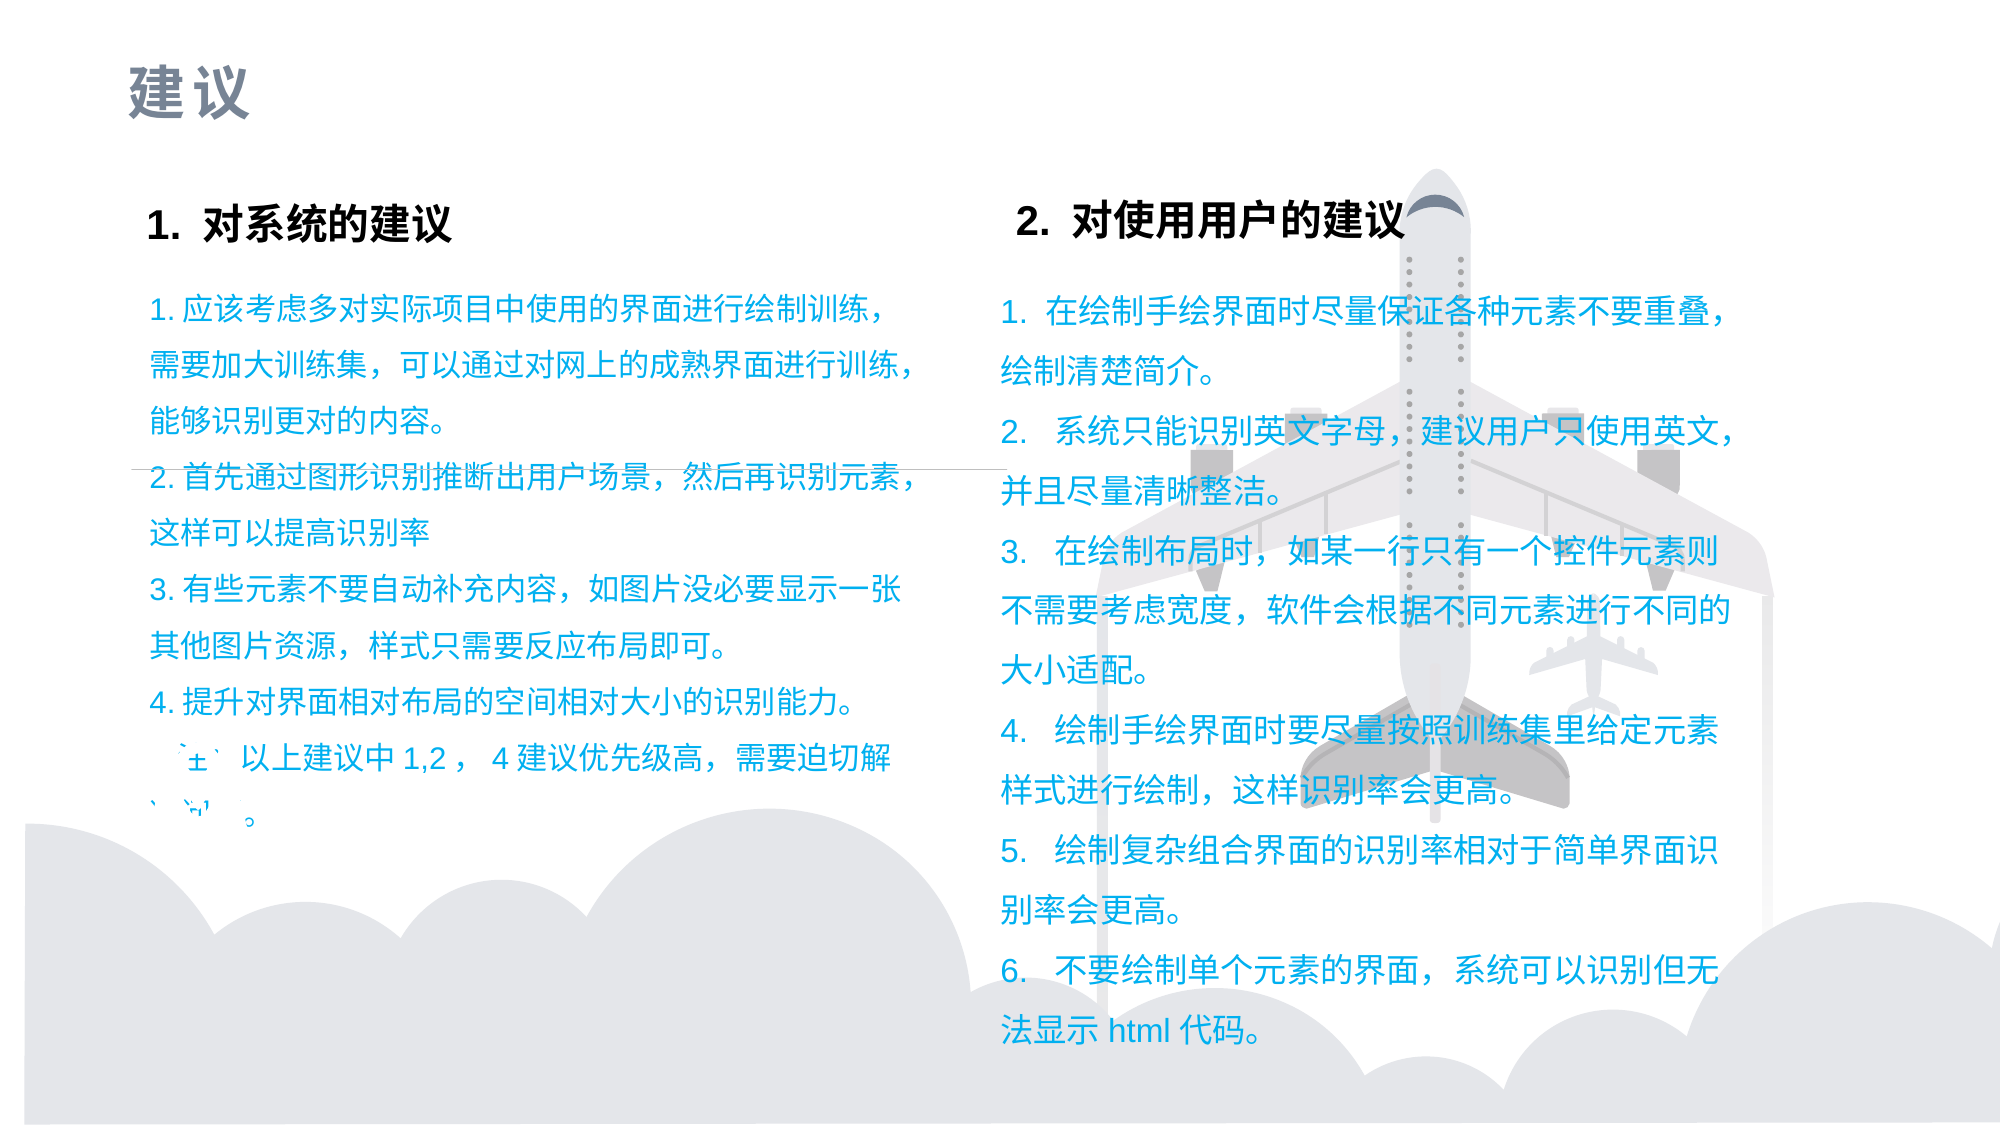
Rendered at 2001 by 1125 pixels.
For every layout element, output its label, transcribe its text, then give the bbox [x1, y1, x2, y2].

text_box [24, 168, 2000, 1125]
title 建议 [112, 0, 1893, 136]
